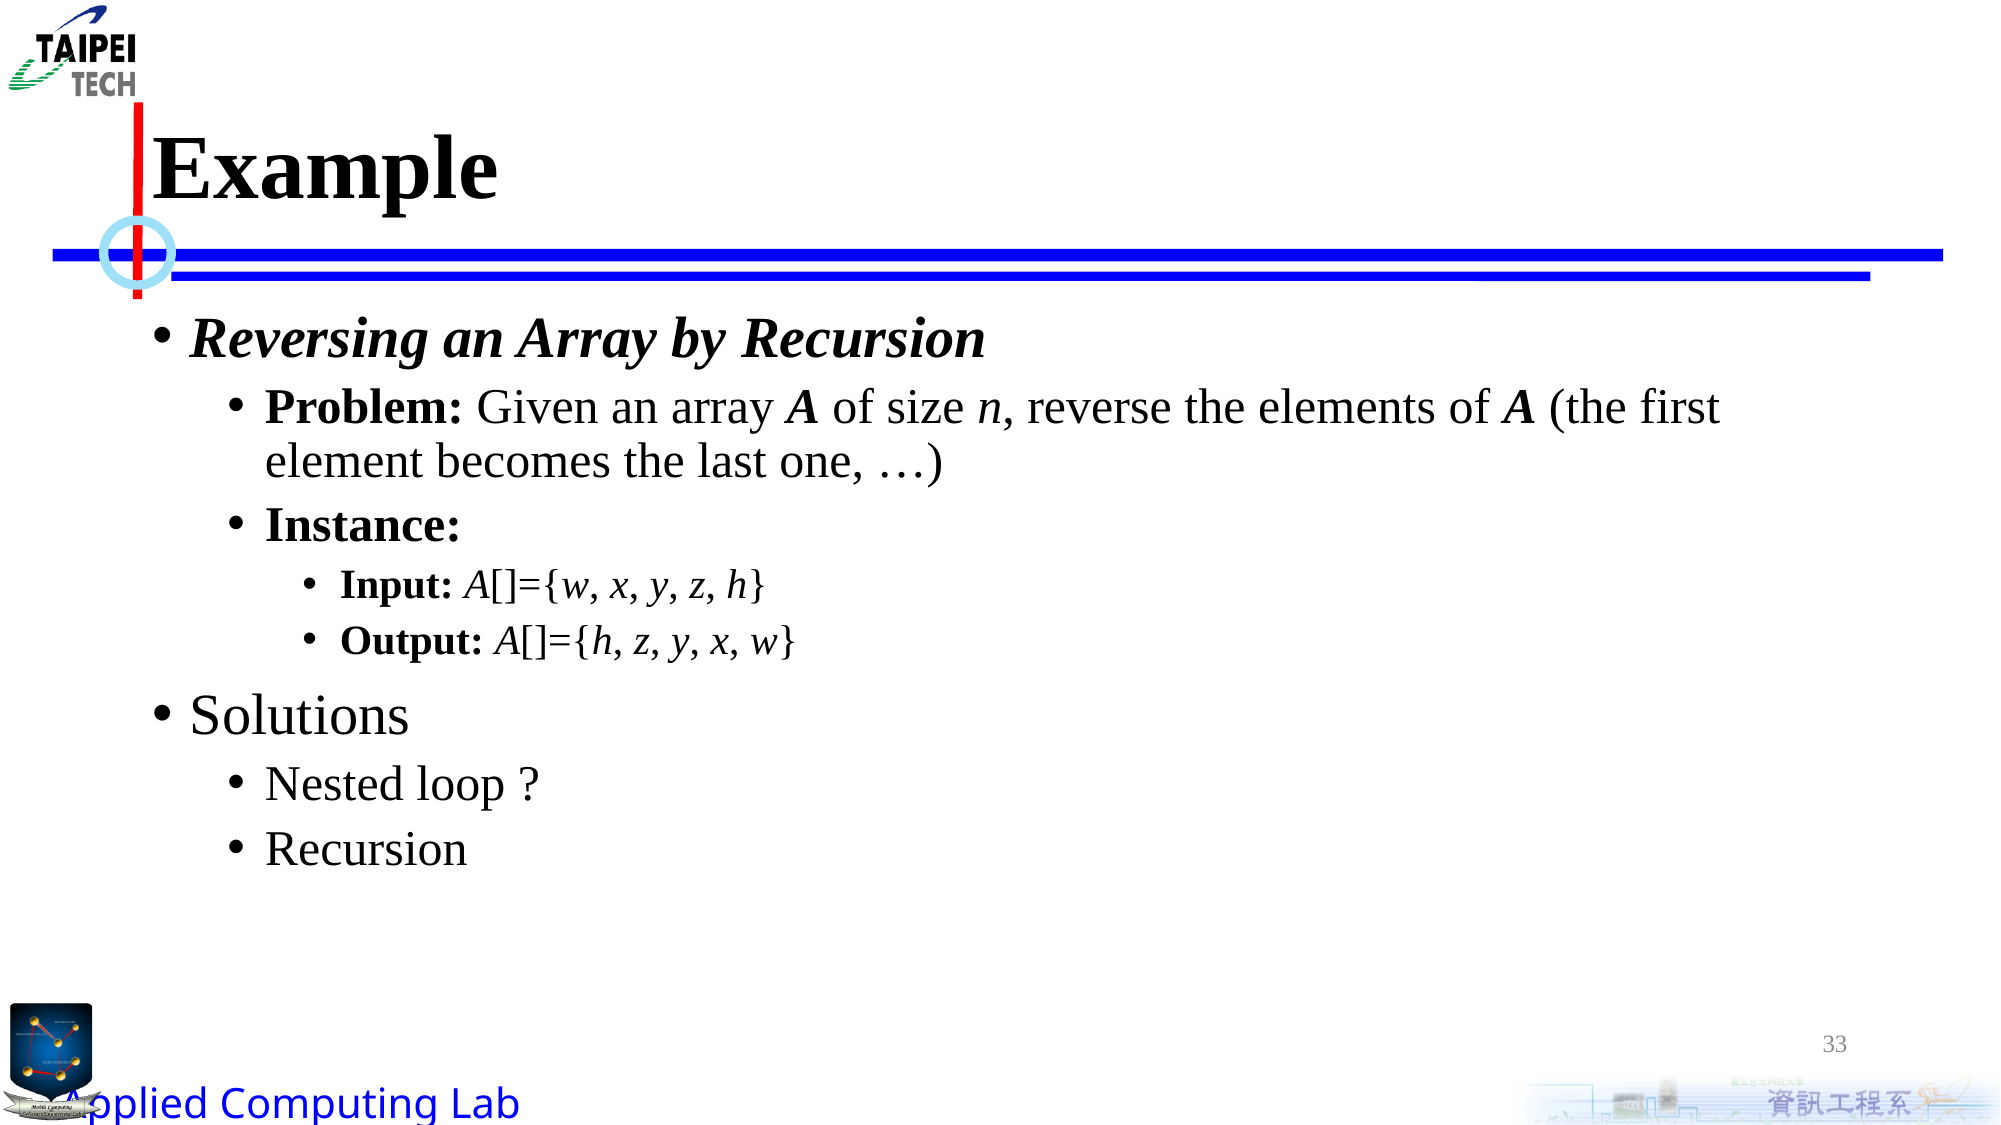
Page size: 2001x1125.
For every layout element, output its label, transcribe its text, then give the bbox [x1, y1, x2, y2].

slide_number 33 [1412, 1012, 1863, 1073]
list Reversing an Array by Recursion Problem: Given an array A of size n, reverse the elements of A (the first element becomes the last one, …) Instance: Input: A[]={w, x, y, z, h} Output: A[]={h, z, y, x, w} Solutions Nested loop ? Recursion [137, 299, 1863, 1014]
picture [0, 999, 102, 1125]
picture [0, 0, 143, 102]
title Example [137, 59, 1863, 278]
